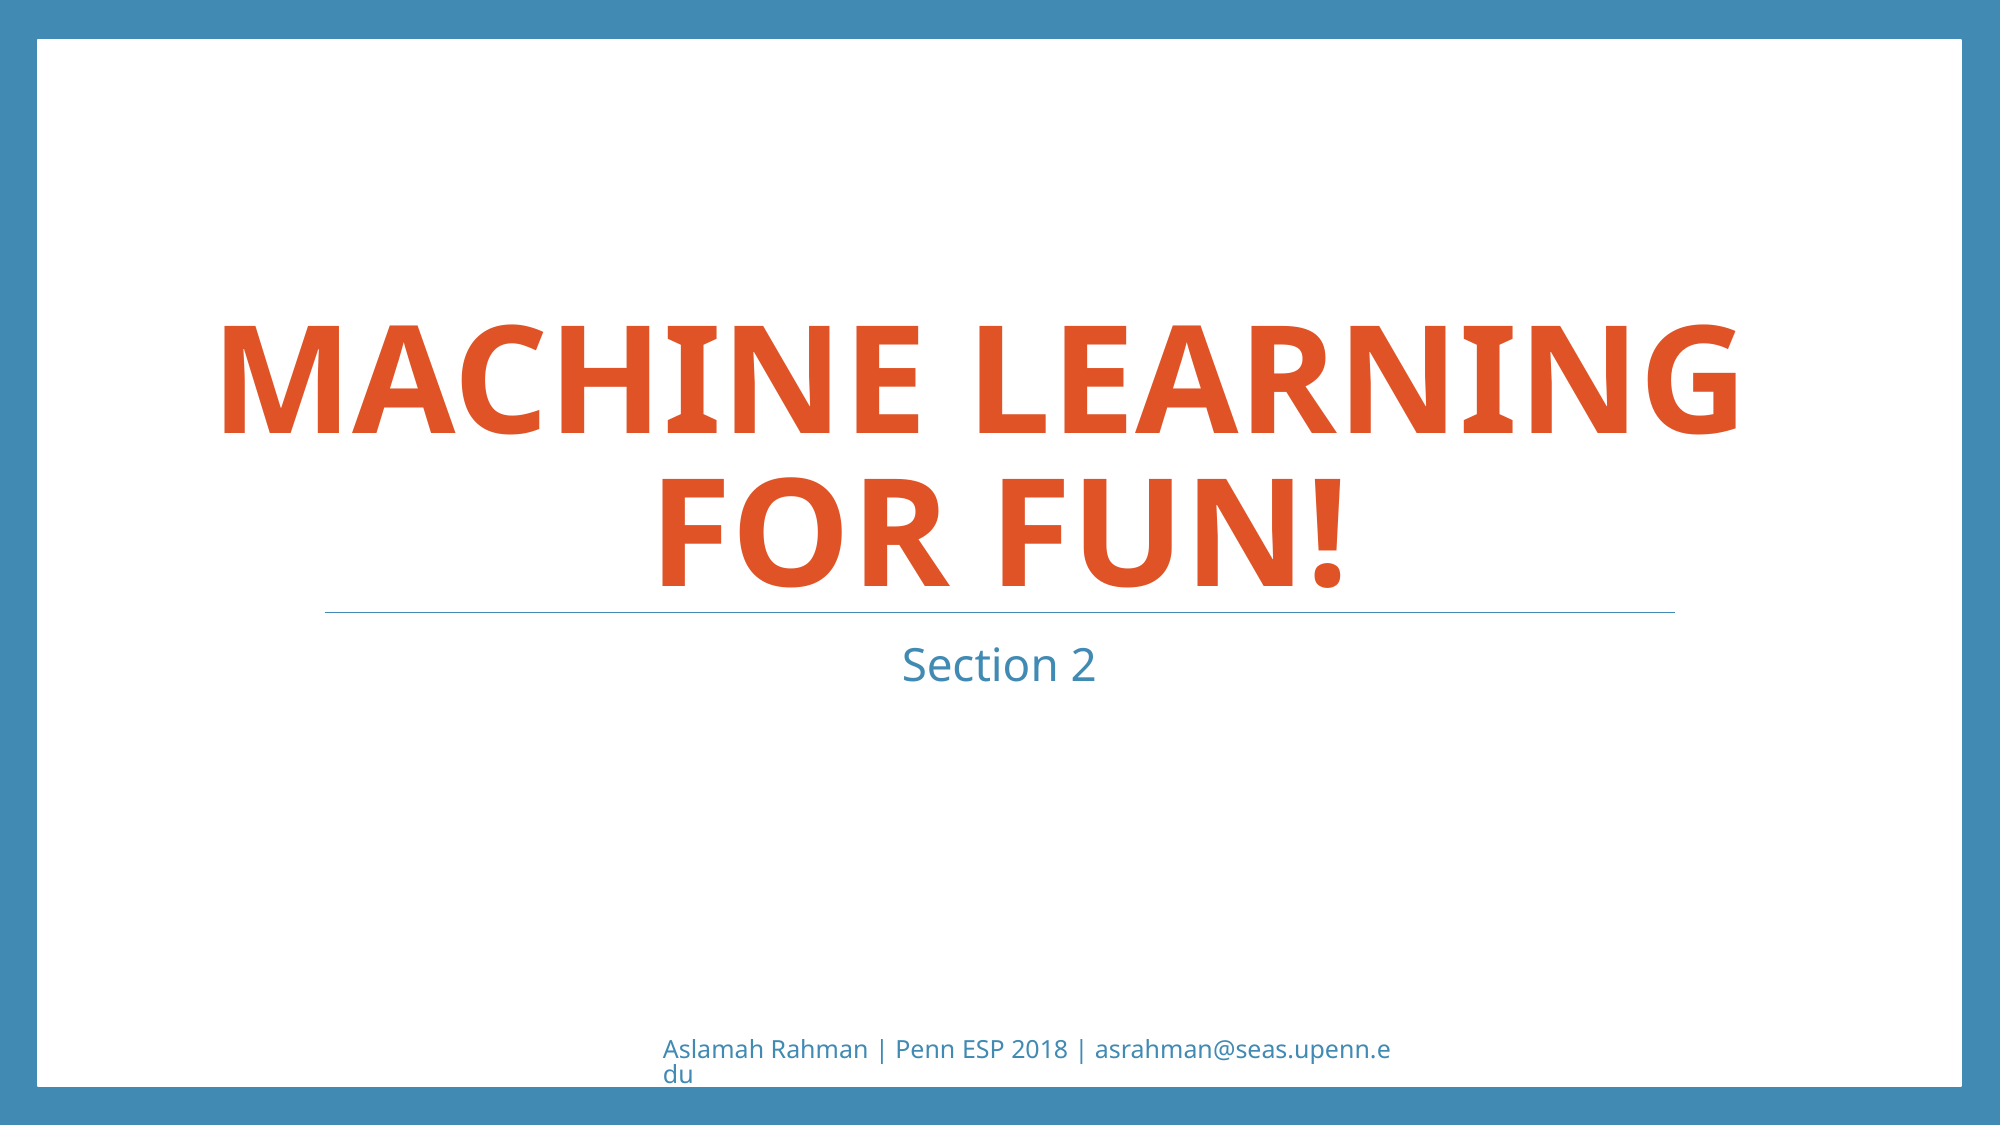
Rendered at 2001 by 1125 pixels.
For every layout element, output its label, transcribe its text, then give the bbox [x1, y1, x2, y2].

subtitle Section 2 [280, 634, 1719, 863]
footer Aslamah Rahman | Penn ESP 2018 | asrahman@seas.upenn.edu [647, 1020, 1422, 1081]
title Machine Learning For Fun! [182, 144, 1818, 625]
